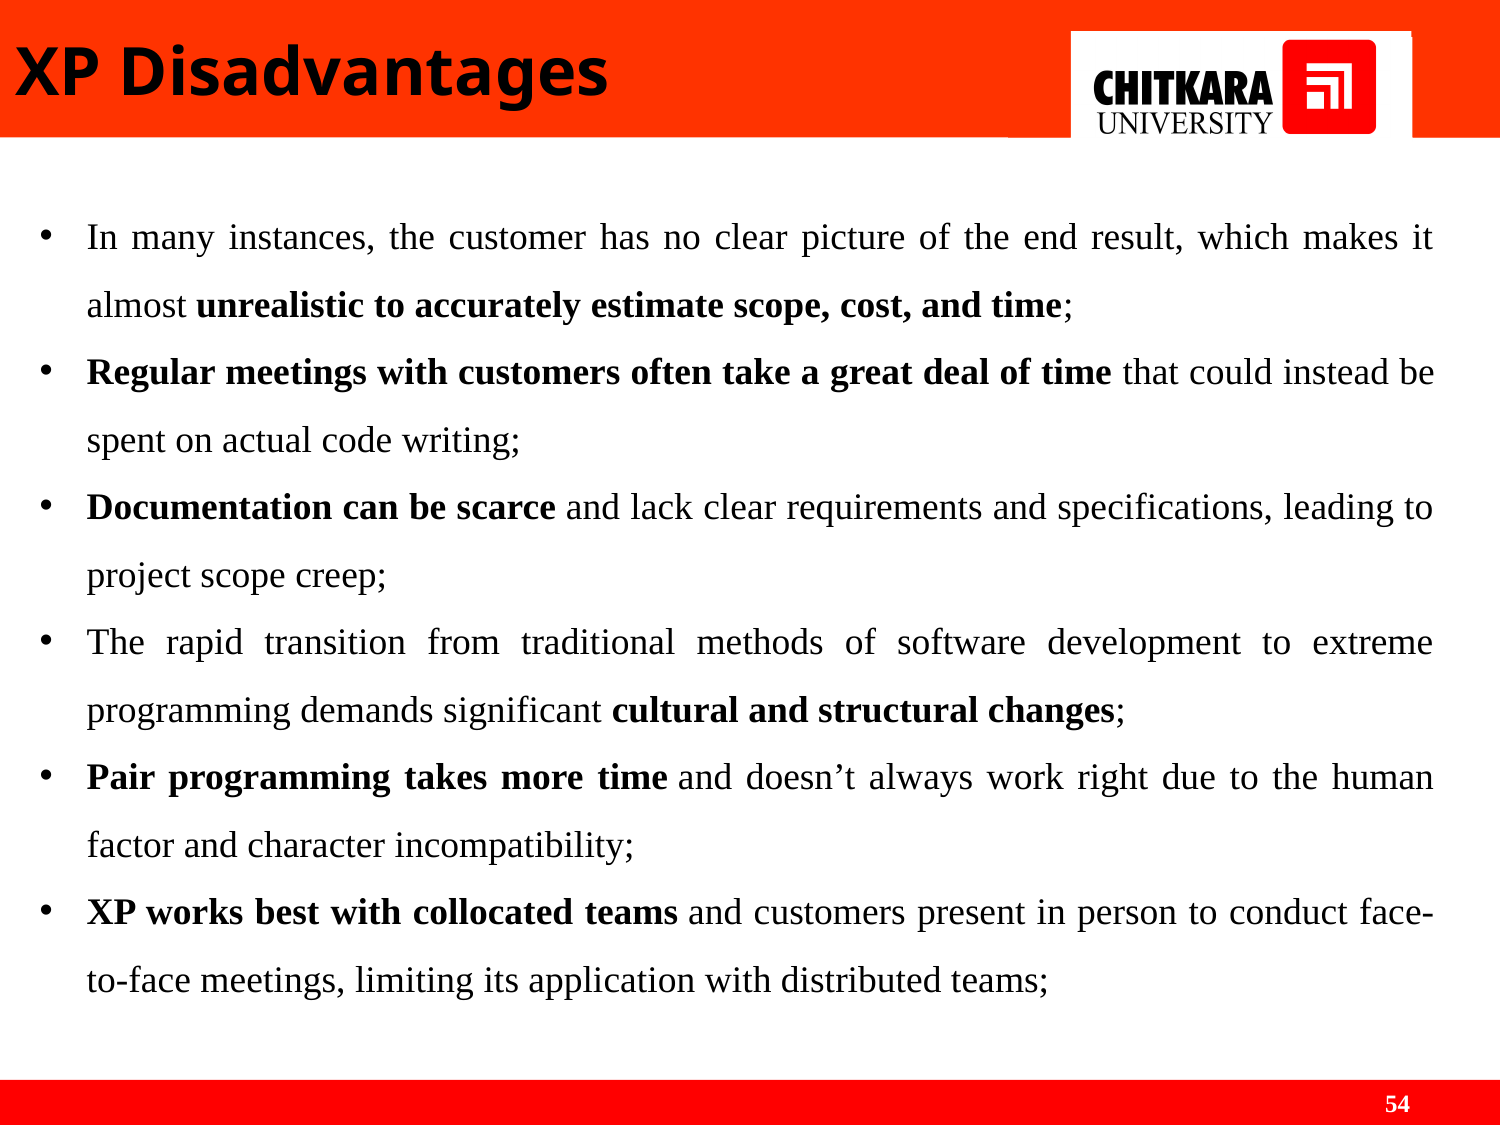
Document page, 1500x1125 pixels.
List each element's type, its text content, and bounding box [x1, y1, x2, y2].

picture [1074, 37, 1391, 137]
list [22, 156, 1473, 1013]
text_box In many instances, the customer has no clear picture of the end result, which makes it almost unrealistic to accurately estimate scope, cost, and time; Regular meetings with customers often take a great deal of time that could instead be spent on actual code writing; Documentation can be scarce and lack clear requirements and specifications, leading to project scope creep; The rapid transition from traditional methods of software development to extreme programming demands significant cultural and structural changes; Pair programming takes more time and doesn’t always work right due to the human factor and character incompatibility; XP works best with collocated teams and customers present in person to conduct face-to-face meetings, limiting its application with distributed teams; [24, 137, 1450, 1008]
slide_number 54 [1074, 1087, 1425, 1117]
title XP Disadvantages [0, 0, 1063, 138]
